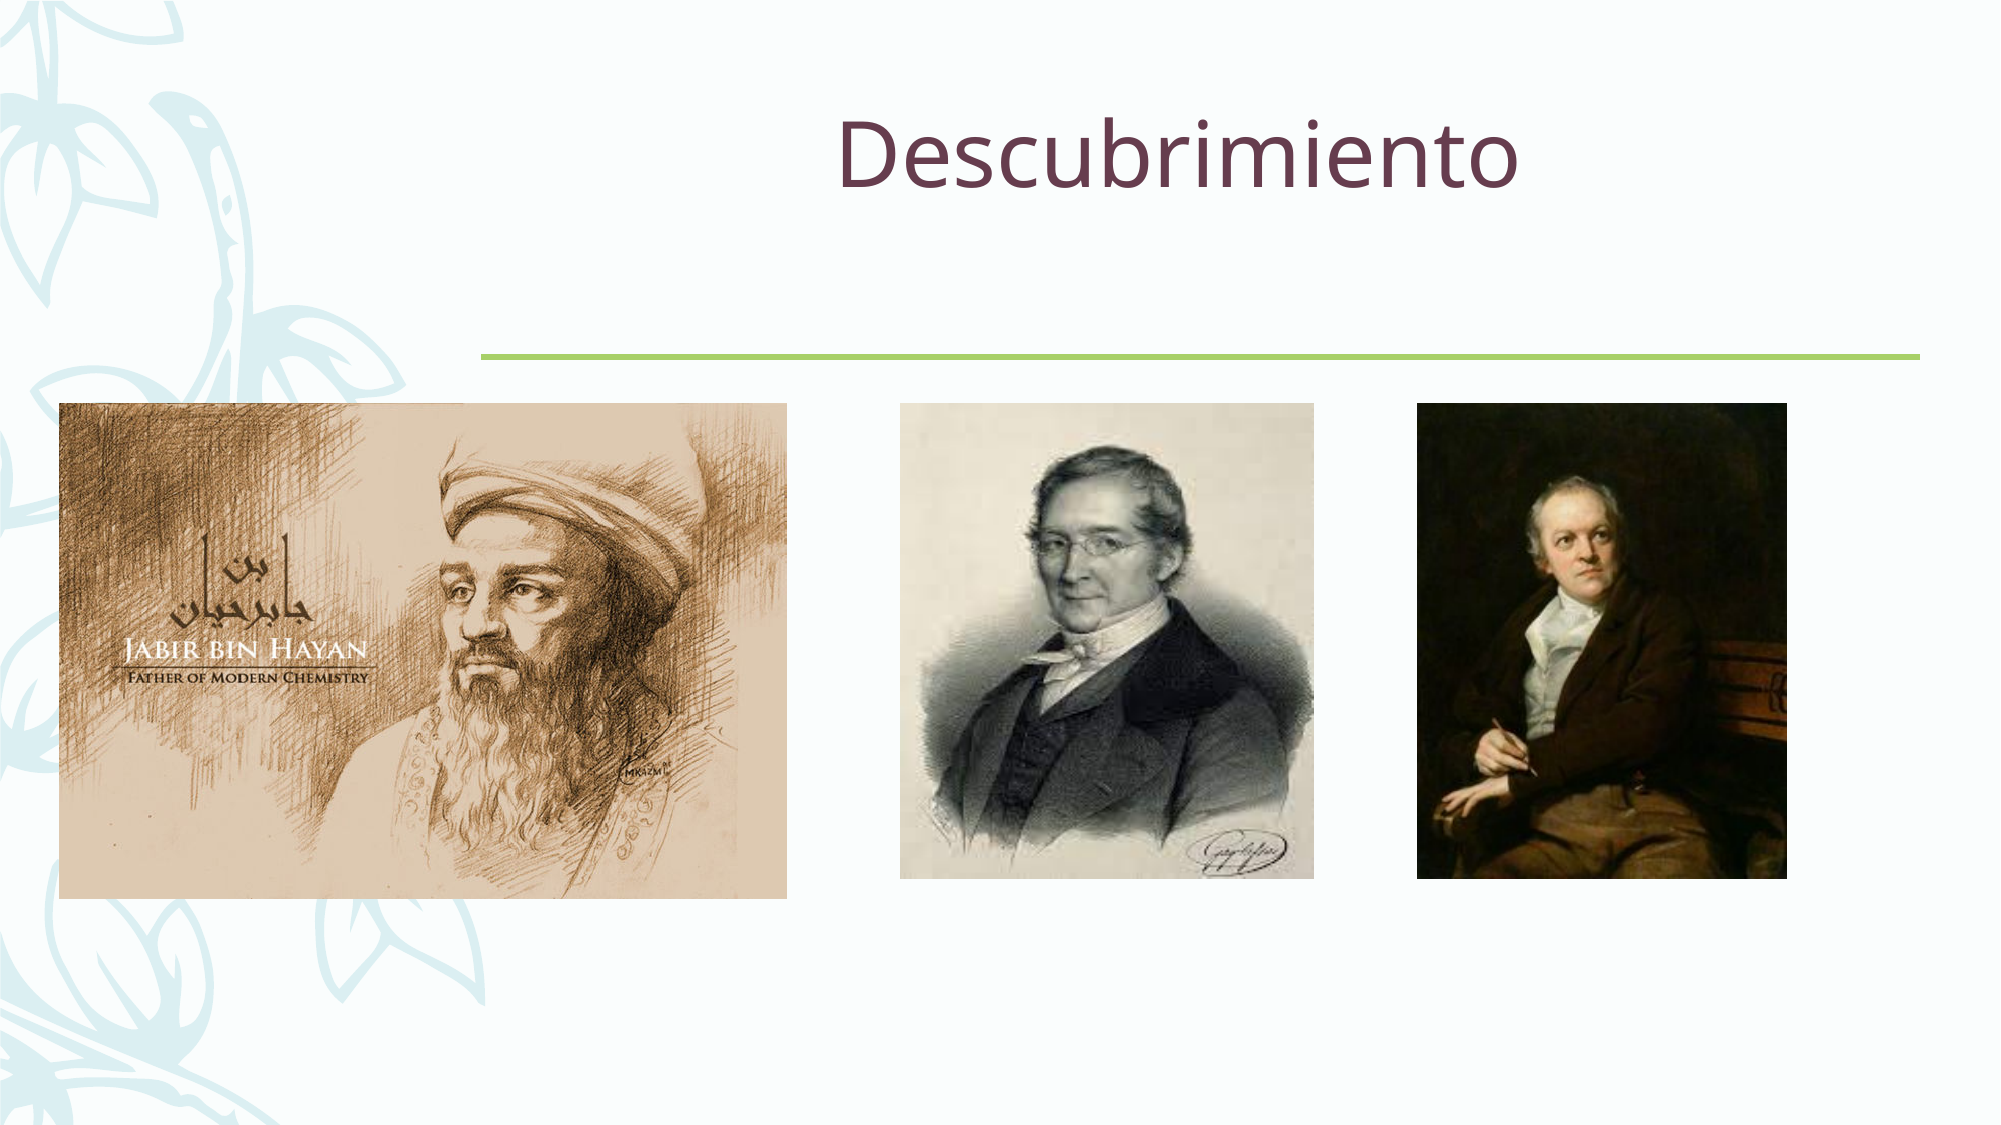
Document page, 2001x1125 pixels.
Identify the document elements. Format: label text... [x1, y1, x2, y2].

picture [1417, 403, 1787, 880]
title Descubrimiento [460, 93, 1920, 350]
picture [899, 403, 1315, 880]
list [59, 403, 787, 899]
